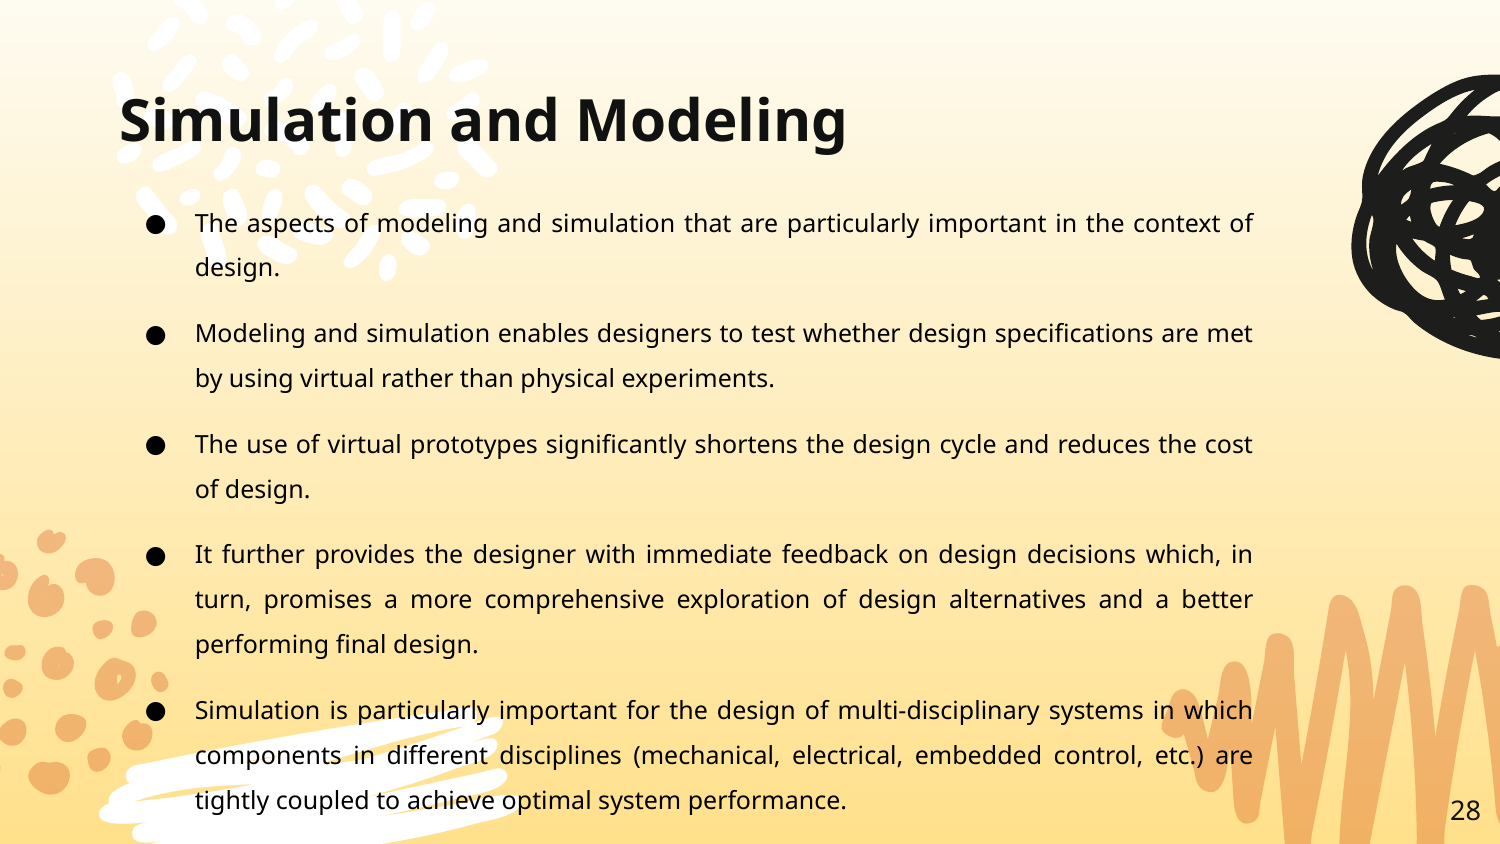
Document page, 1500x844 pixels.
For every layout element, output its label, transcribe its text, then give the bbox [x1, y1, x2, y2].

title Simulation and Modeling [119, 51, 1221, 154]
slide_number 28 [1391, 779, 1482, 844]
text_box The aspects of modeling and simulation that are particularly important in the context of design. Modeling and simulation enables designers to test whether design specifications are met by using virtual rather than physical experiments. The use of virtual prototypes significantly shortens the design cycle and reduces the cost of design. It further provides the designer with immediate feedback on design decisions which, in turn, promises a more comprehensive exploration of design alternatives and a better performing final design. Simulation is particularly important for the design of multi-disciplinary systems in which components in different disciplines (mechanical, electrical, embedded control, etc.) are tightly coupled to achieve optimal system performance. [104, 184, 1271, 827]
